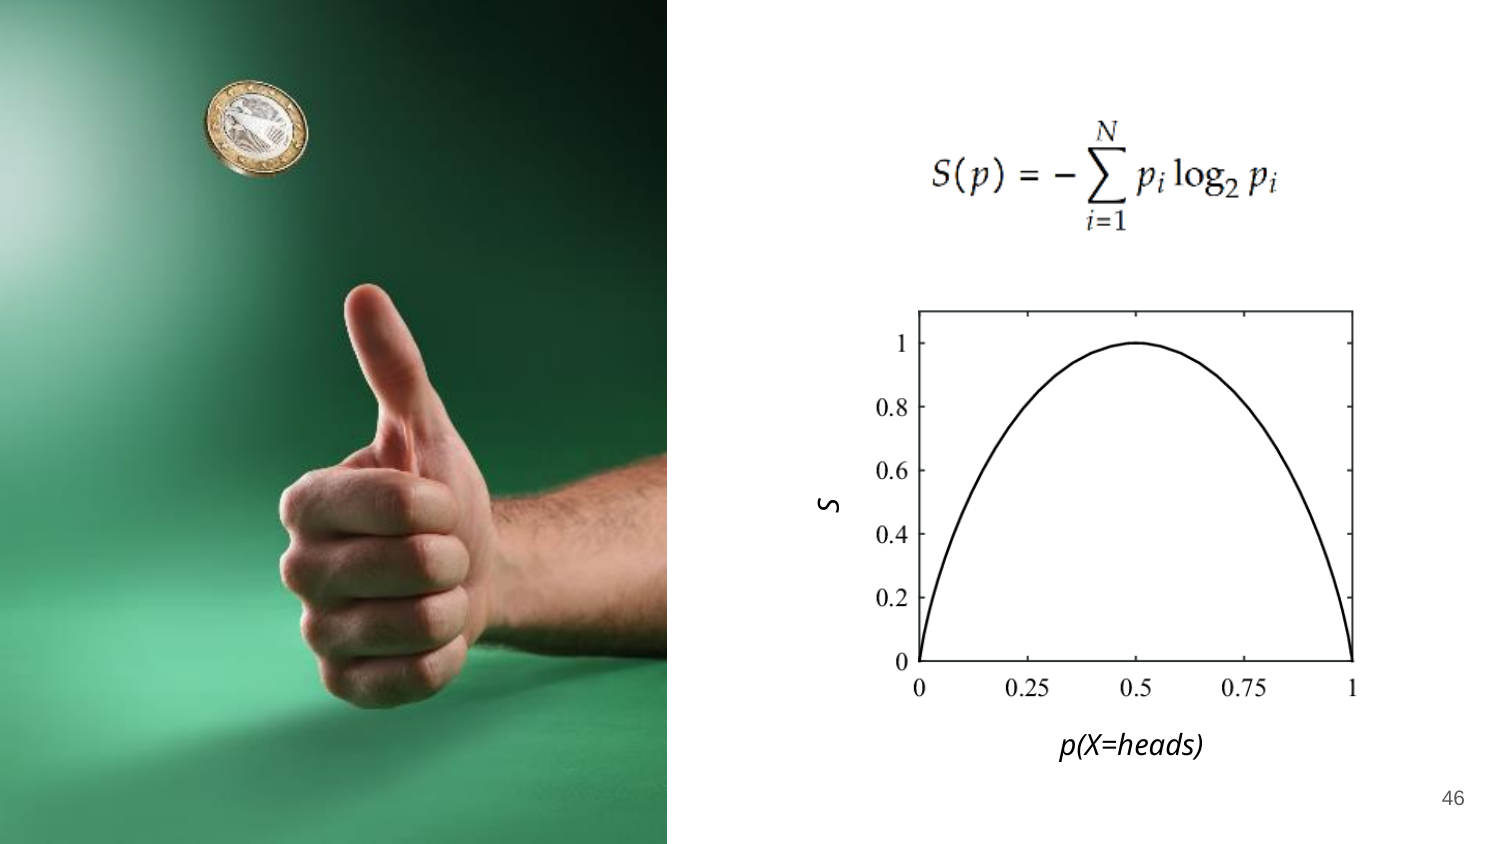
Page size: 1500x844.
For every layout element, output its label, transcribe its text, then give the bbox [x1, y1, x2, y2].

text_box p(X=heads) [976, 714, 1287, 777]
picture [0, 0, 667, 844]
slide_number 46 [1389, 764, 1480, 830]
text_box S [794, 351, 860, 661]
picture [924, 107, 1281, 240]
picture [869, 304, 1361, 706]
